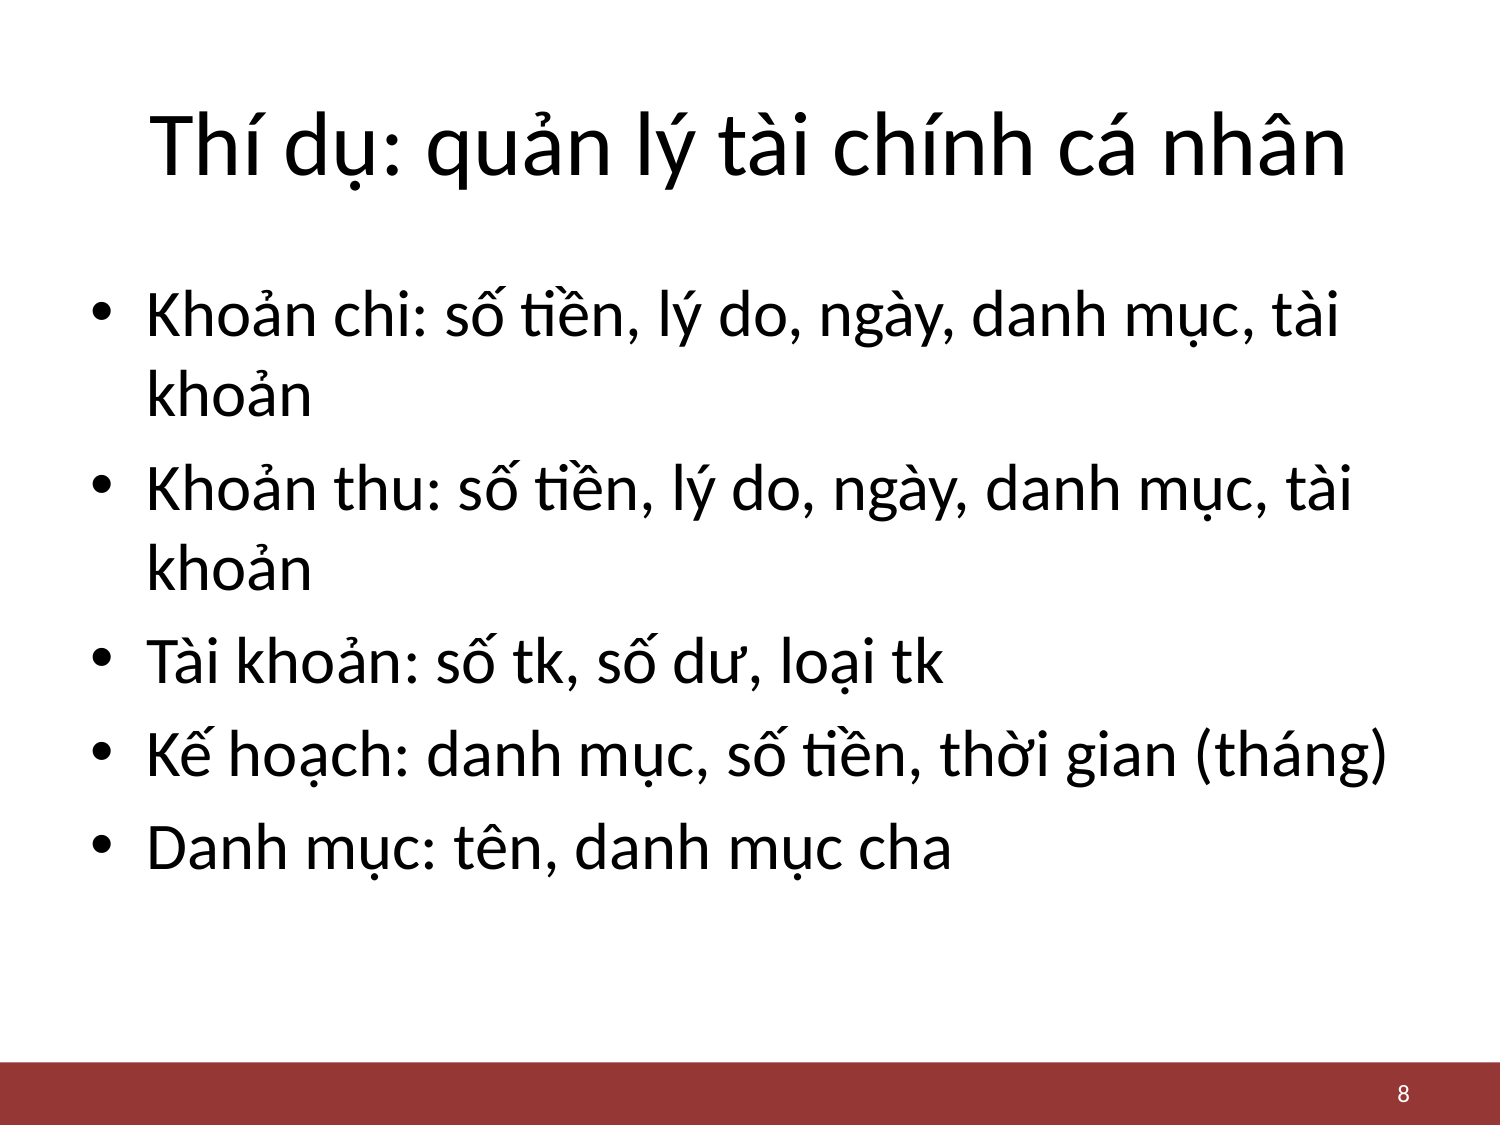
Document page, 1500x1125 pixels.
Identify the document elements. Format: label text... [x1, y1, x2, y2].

list Khoản chi: số tiền, lý do, ngày, danh mục, tài khoản Khoản thu: số tiền, lý do, ngày, danh mục, tài khoản Tài khoản: số tk, số dư, loại tk Kế hoạch: danh mục, số tiền, thời gian (tháng) Danh mục: tên, danh mục cha [75, 262, 1425, 1038]
slide_number 8 [1074, 1072, 1425, 1113]
title Thí dụ: quản lý tài chính cá nhân [75, 45, 1425, 233]
